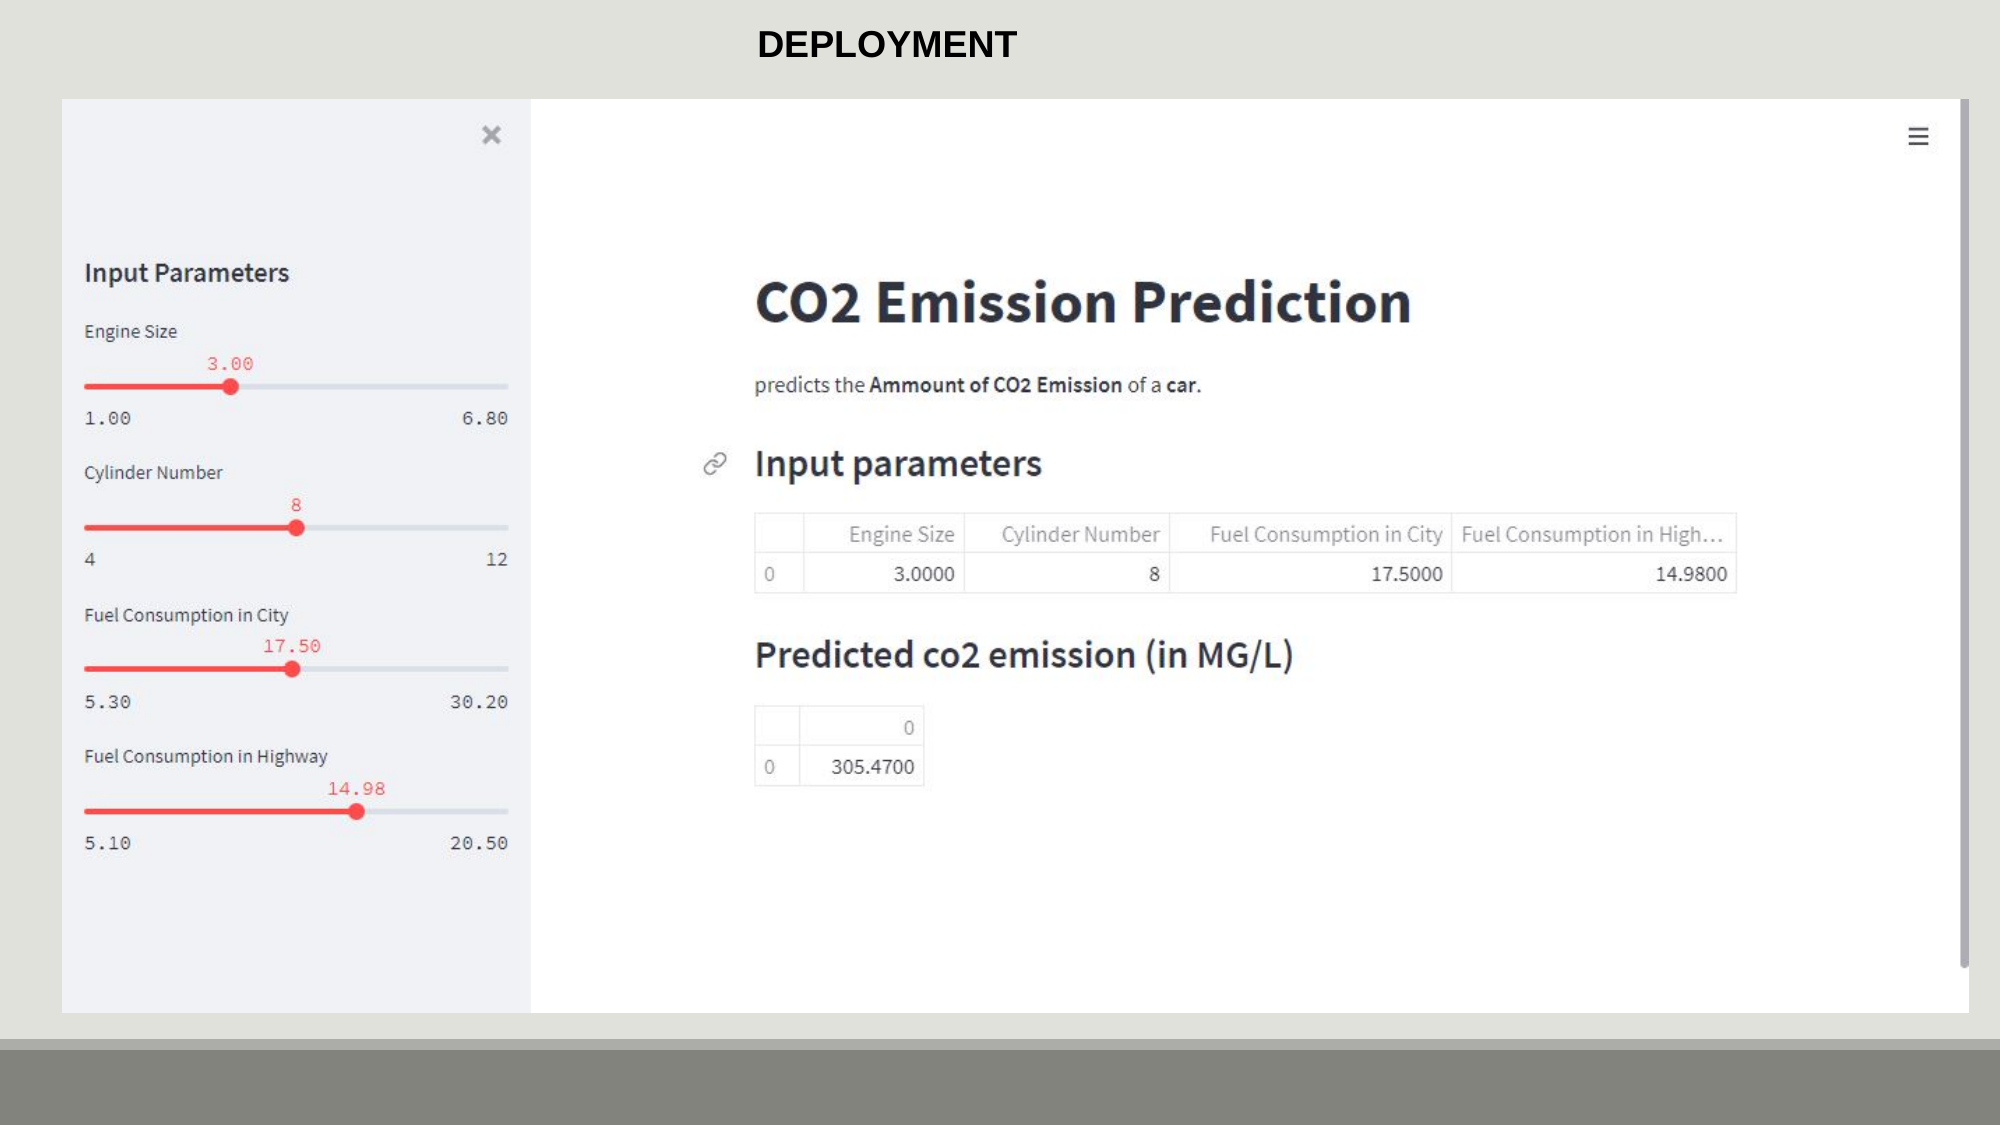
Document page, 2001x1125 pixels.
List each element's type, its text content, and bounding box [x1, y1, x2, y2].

picture [62, 99, 1969, 1013]
text_box DEPLOYMENT [444, 12, 1330, 73]
